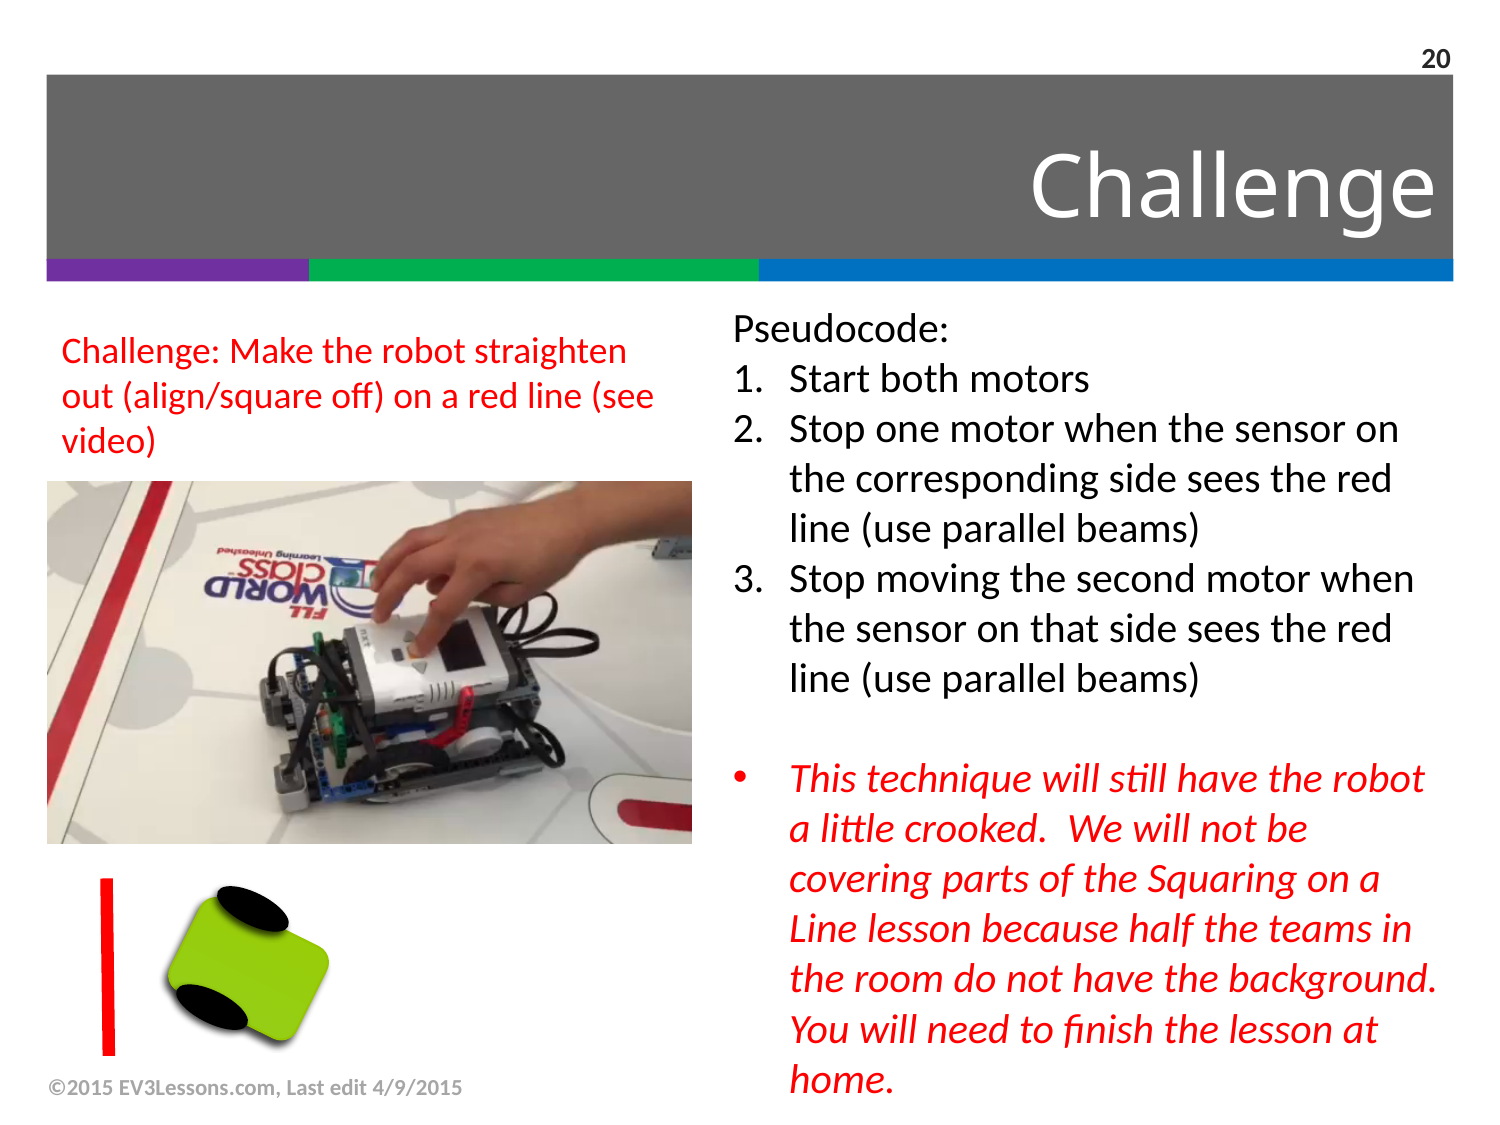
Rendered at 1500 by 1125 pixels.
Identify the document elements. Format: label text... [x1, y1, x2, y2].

list Challenge: Make the robot straighten out (align/square off) on a red line (see video) [46, 318, 692, 479]
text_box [106, 877, 110, 1057]
slide_number 20 [1362, 27, 1466, 87]
text_box Pseudocode: Start both motors Stop one motor when the sensor on the corresponding side sees the red line (use parallel beams) Stop moving the second motor when the sensor on that side sees the red line (use parallel beams) This technique will still have the robot a little crooked. We will not be covering parts of the Squaring on a Line lesson because half the teams in the room do not have the background. You will need to finish the lesson at home. [718, 293, 1466, 1109]
text_box [217, 886, 289, 932]
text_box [46, 479, 693, 845]
title Challenge [46, 103, 1454, 263]
text_box [168, 898, 329, 1041]
footer ©2015 EV3Lessons.com, Last edit 4/9/2015 [32, 1055, 1038, 1116]
text_box [176, 984, 248, 1030]
